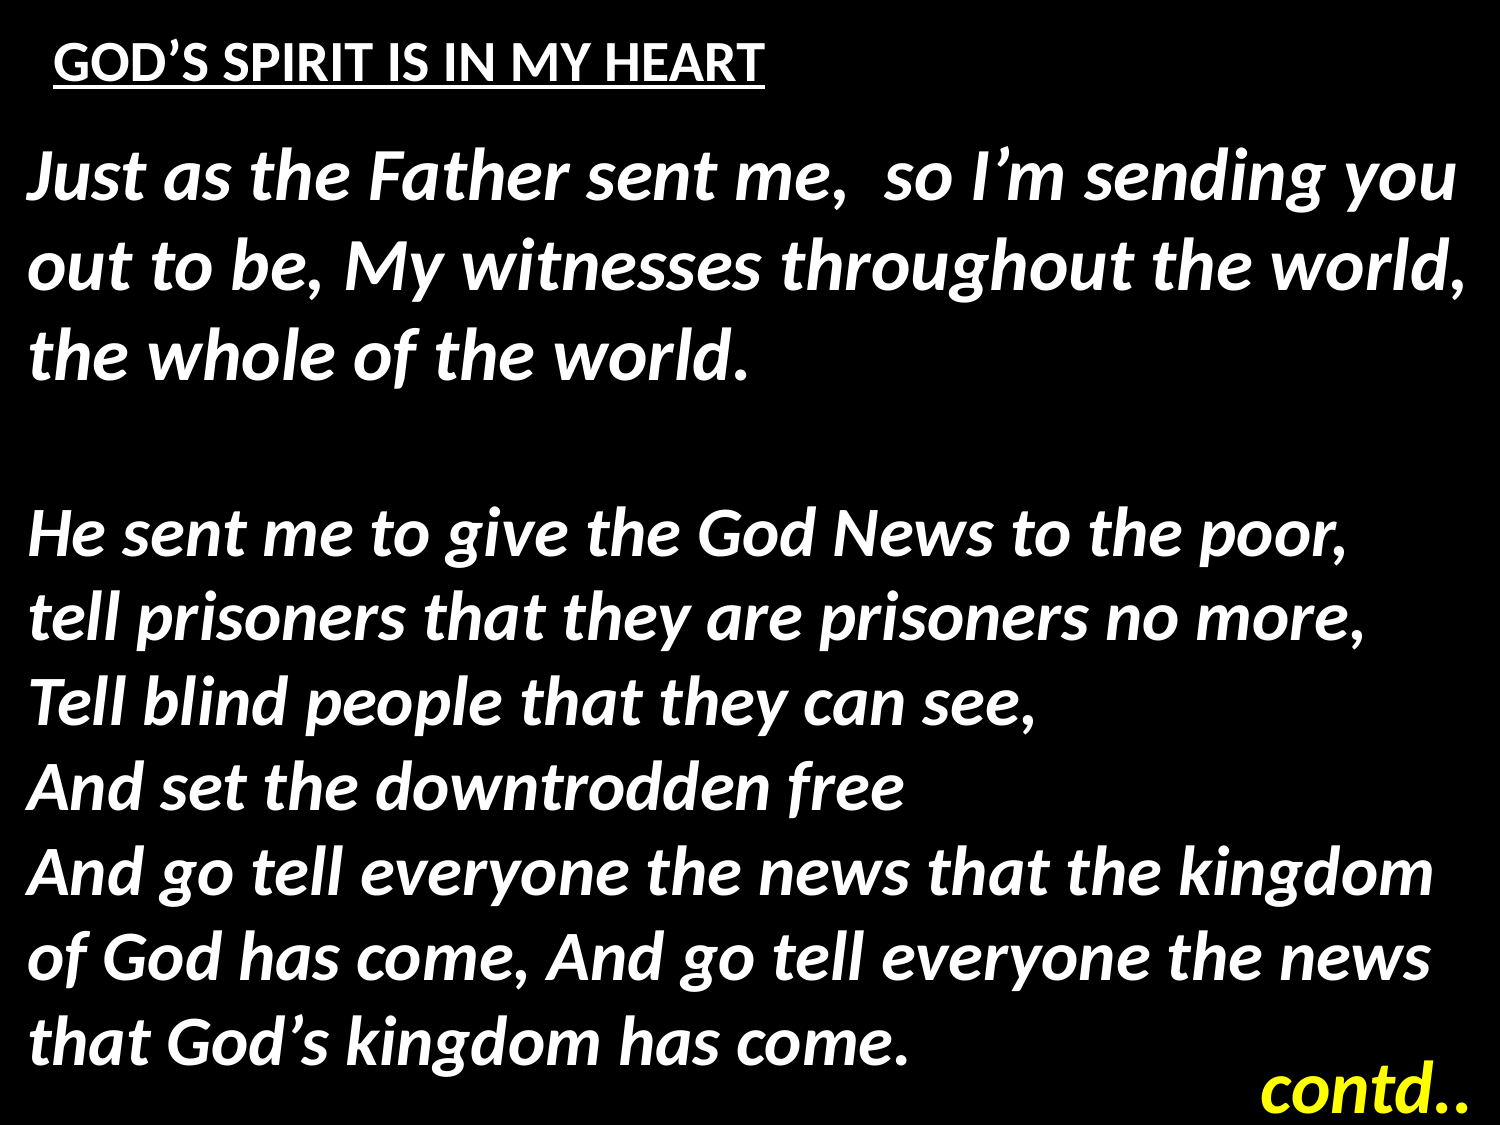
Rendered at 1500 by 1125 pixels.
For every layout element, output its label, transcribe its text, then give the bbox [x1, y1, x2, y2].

text_box contd.. [1245, 1042, 1500, 1125]
title GOD’S SPIRIT IS IN MY HEART [10, 0, 1490, 117]
list Just as the Father sent me, so I’m sending you out to be, My witnesses throughout the world, the whole of the world. He sent me to give the God News to the poor, tell prisoners that they are prisoners no more, Tell blind people that they can see, And set the downtrodden free And go tell everyone the news that the kingdom of God has come, And go tell everyone the news that God’s kingdom has come. [8, 125, 1489, 1116]
